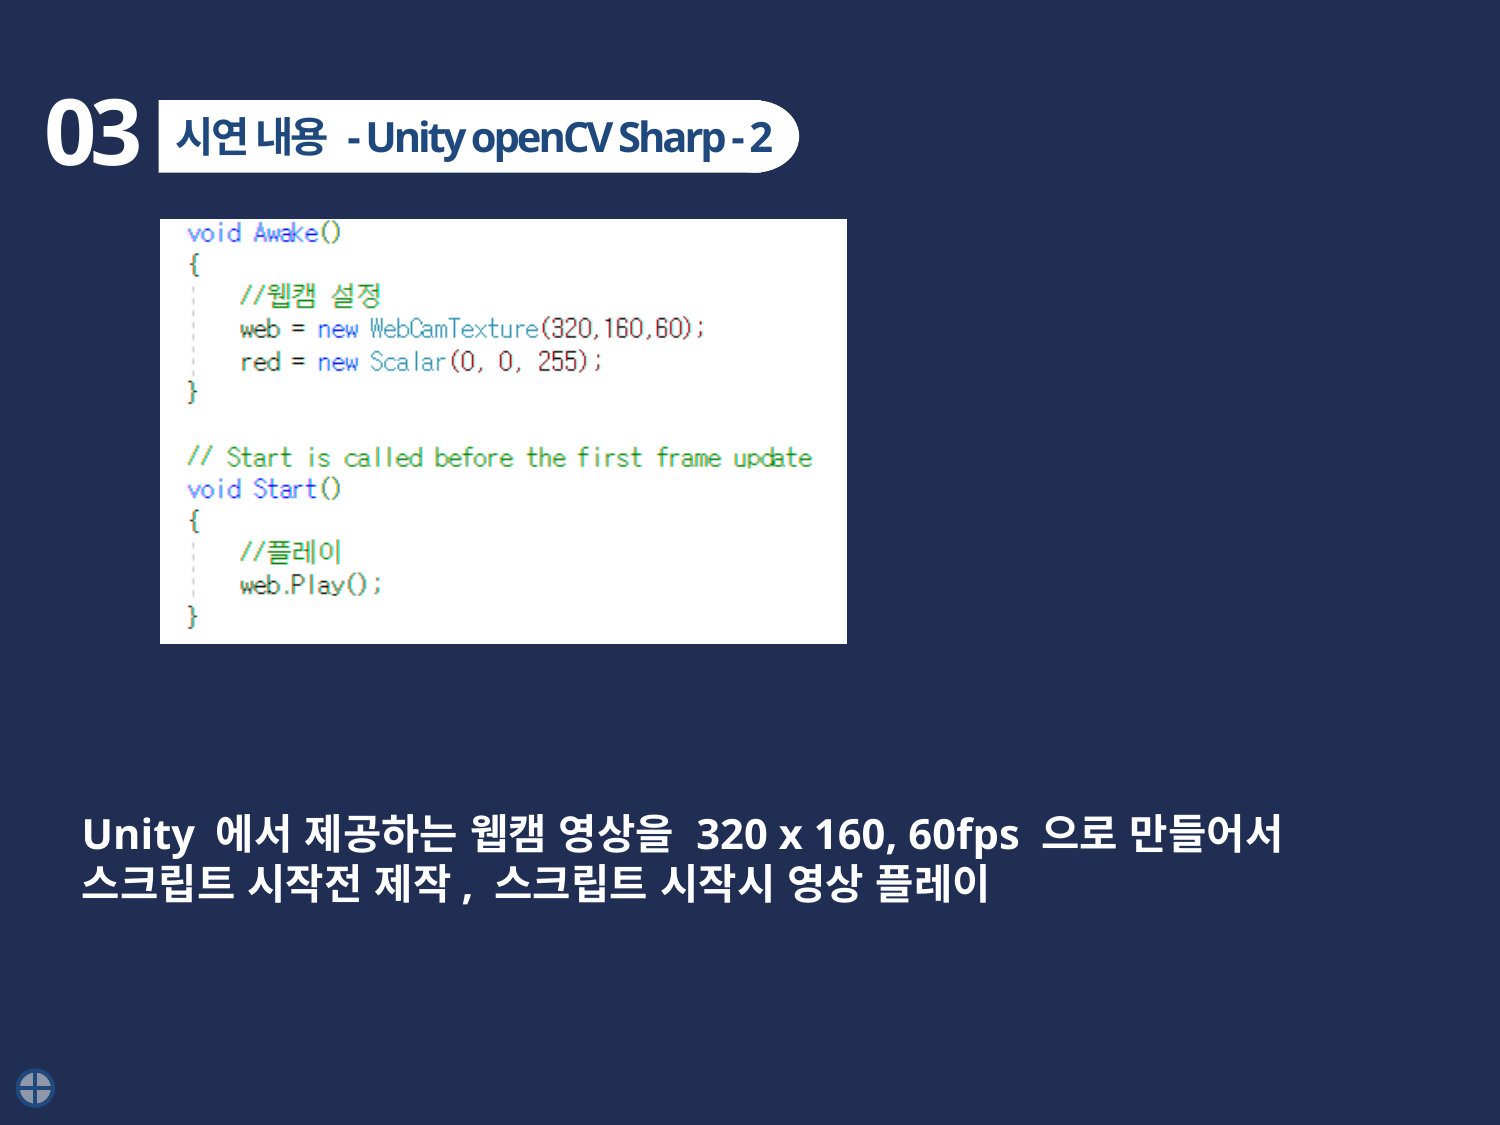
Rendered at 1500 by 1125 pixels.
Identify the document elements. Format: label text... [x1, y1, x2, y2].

picture [160, 219, 847, 644]
text_box Unity 에서 제공하는 웹캠 영상을 320 x 160, 60fps 으로 만들어서 스크립트 시작전 제작, 스크립트 시작시 영상 플레이 [66, 800, 1414, 916]
text_box 03 [29, 66, 195, 191]
text_box [15, 1068, 56, 1108]
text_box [158, 99, 800, 173]
